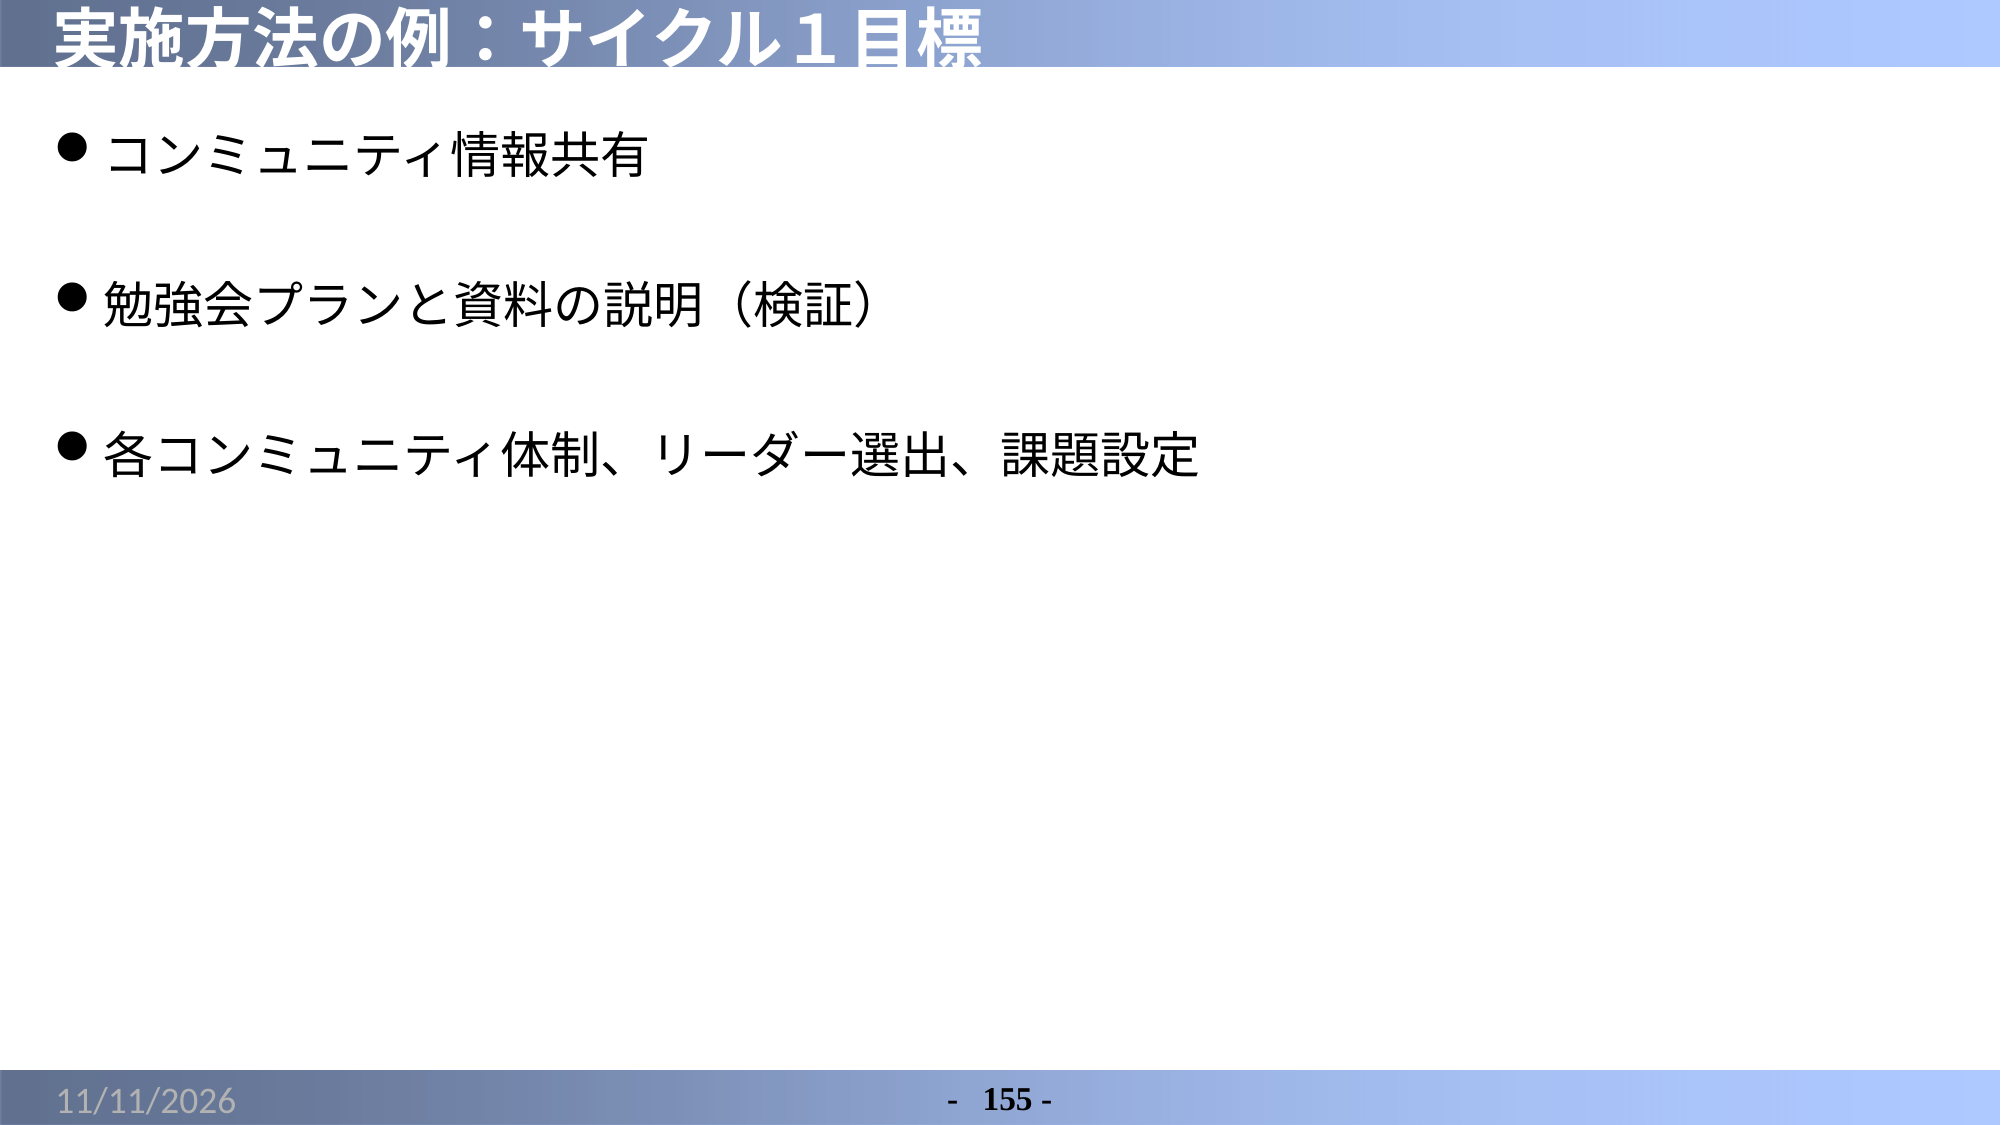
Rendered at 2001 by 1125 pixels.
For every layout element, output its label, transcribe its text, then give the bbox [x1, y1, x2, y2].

list コンミュニティ情報共有 勉強会プランと資料の説明（検証） 各コンミュニティ体制、リーダー選出、課題設定 [53, 123, 1947, 427]
slide_number - 155 - [934, 1078, 1063, 1117]
title 実施方法の例：サイクル１目標 [52, 0, 1946, 78]
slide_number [55, 1076, 516, 1122]
